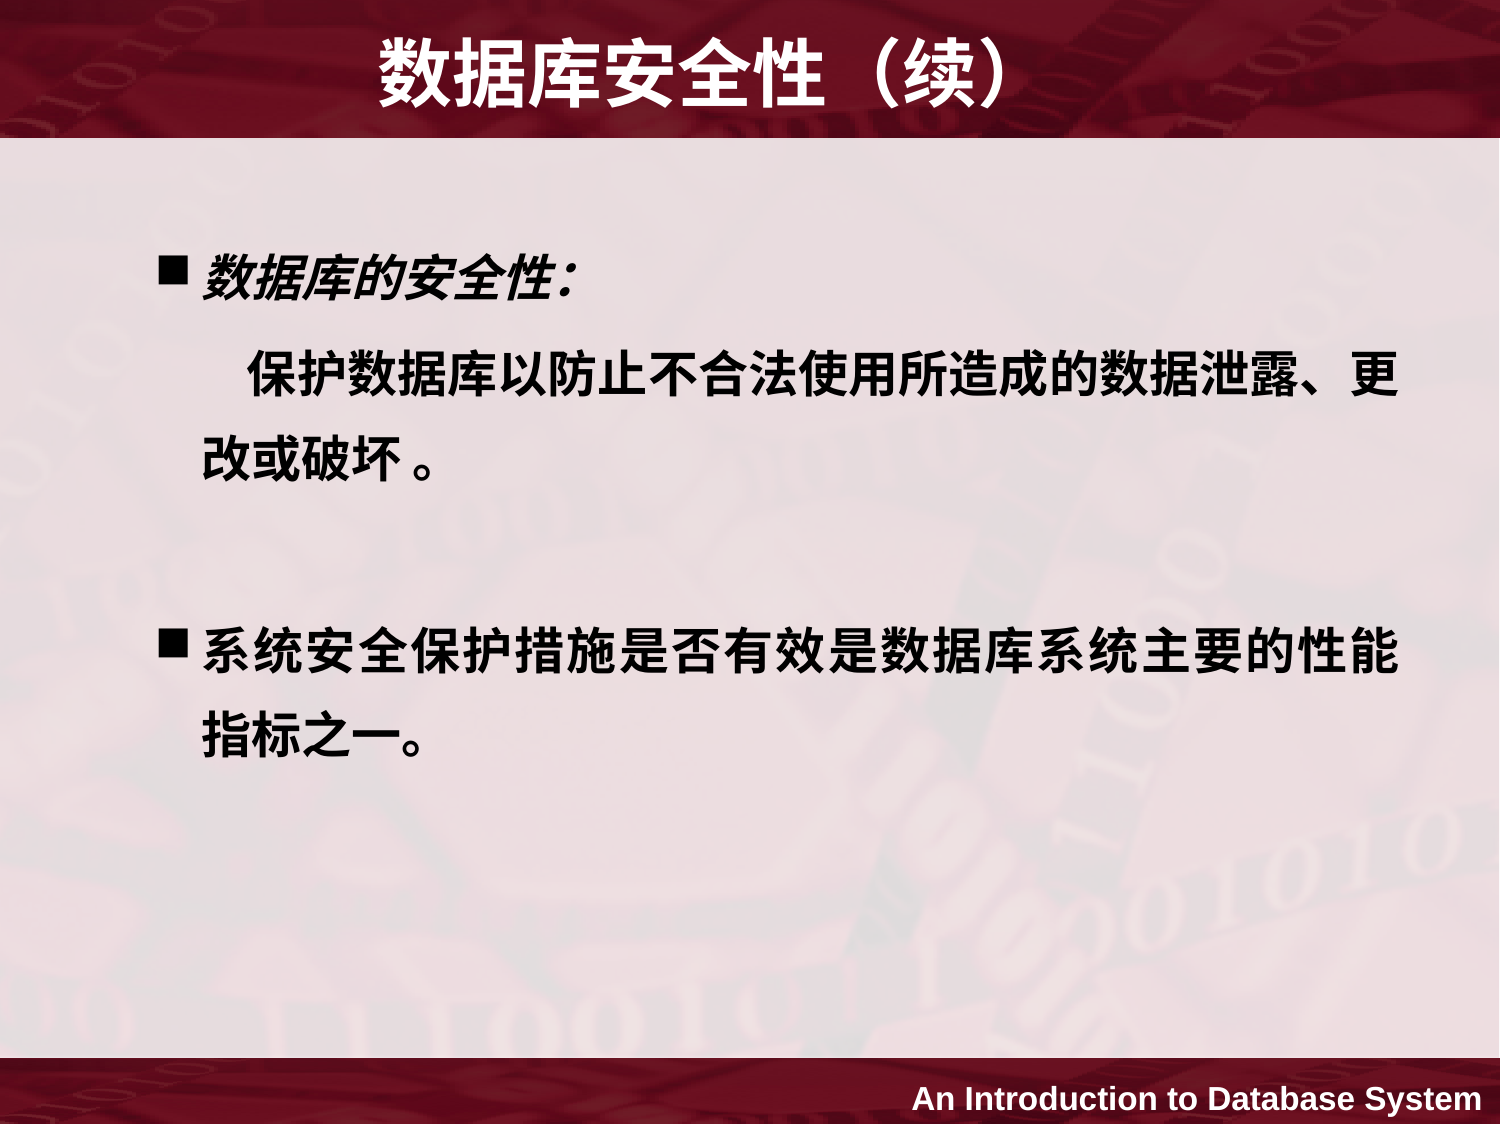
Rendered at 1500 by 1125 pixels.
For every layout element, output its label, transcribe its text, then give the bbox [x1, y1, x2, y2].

text_box 数据库的安全性： 保护数据库以防止不合法使用所造成的数据泄露、更改或破坏 。 系统安全保护措施是否有效是数据库系统主要的性能指标之一。 [64, 214, 1415, 953]
picture [0, 0, 1500, 1124]
text_box 数据库安全性（续） [362, 18, 1068, 125]
